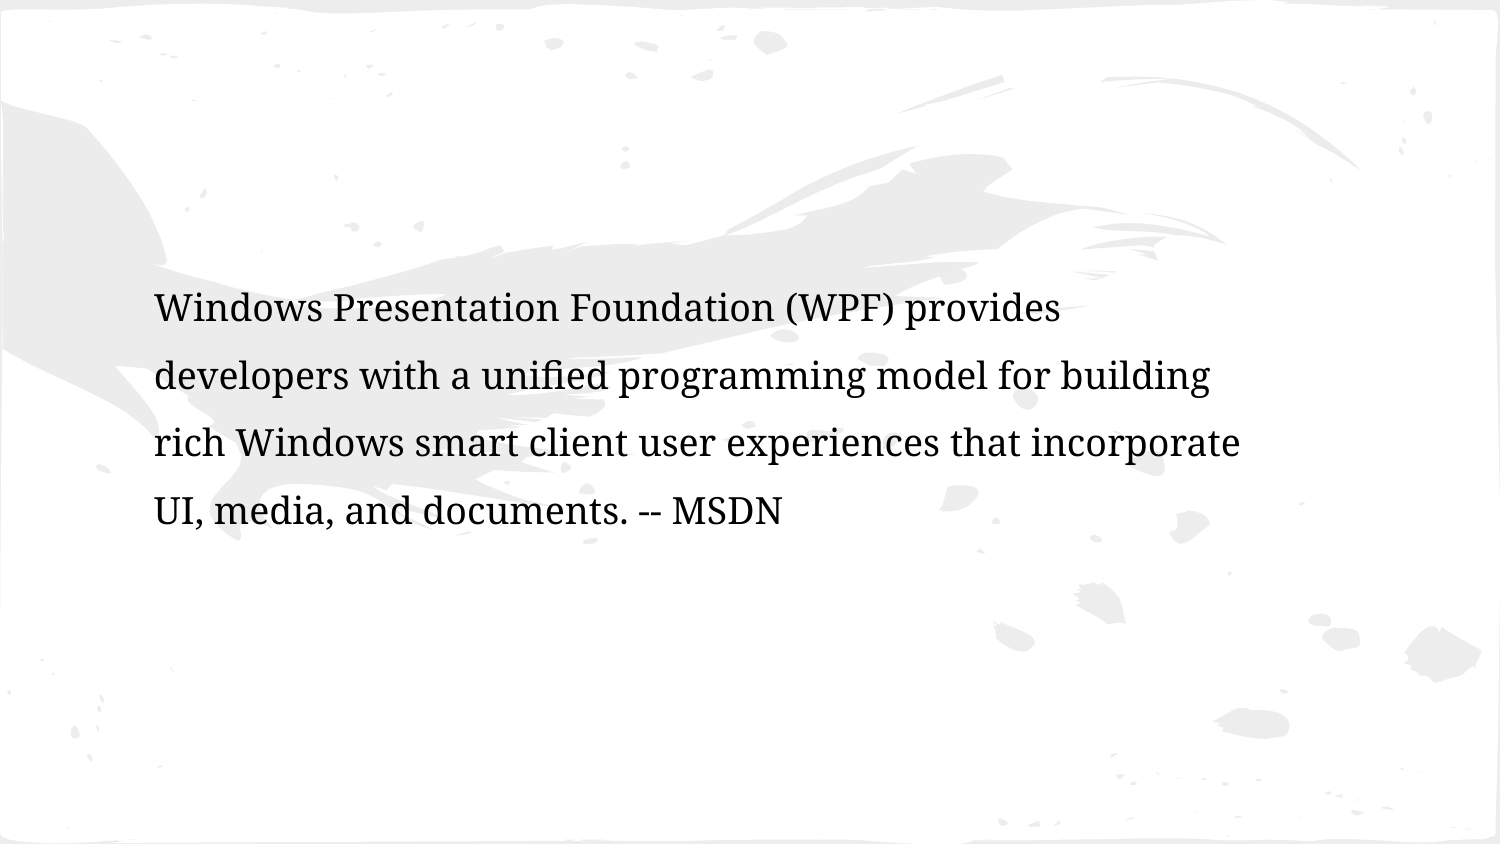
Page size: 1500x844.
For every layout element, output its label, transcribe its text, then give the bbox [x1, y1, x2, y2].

text_box Windows Presentation Foundation (WPF) provides developers with a unified programming model for building rich Windows smart client user experiences that incorporate UI, media, and documents. -- MSDN [138, 246, 1267, 764]
